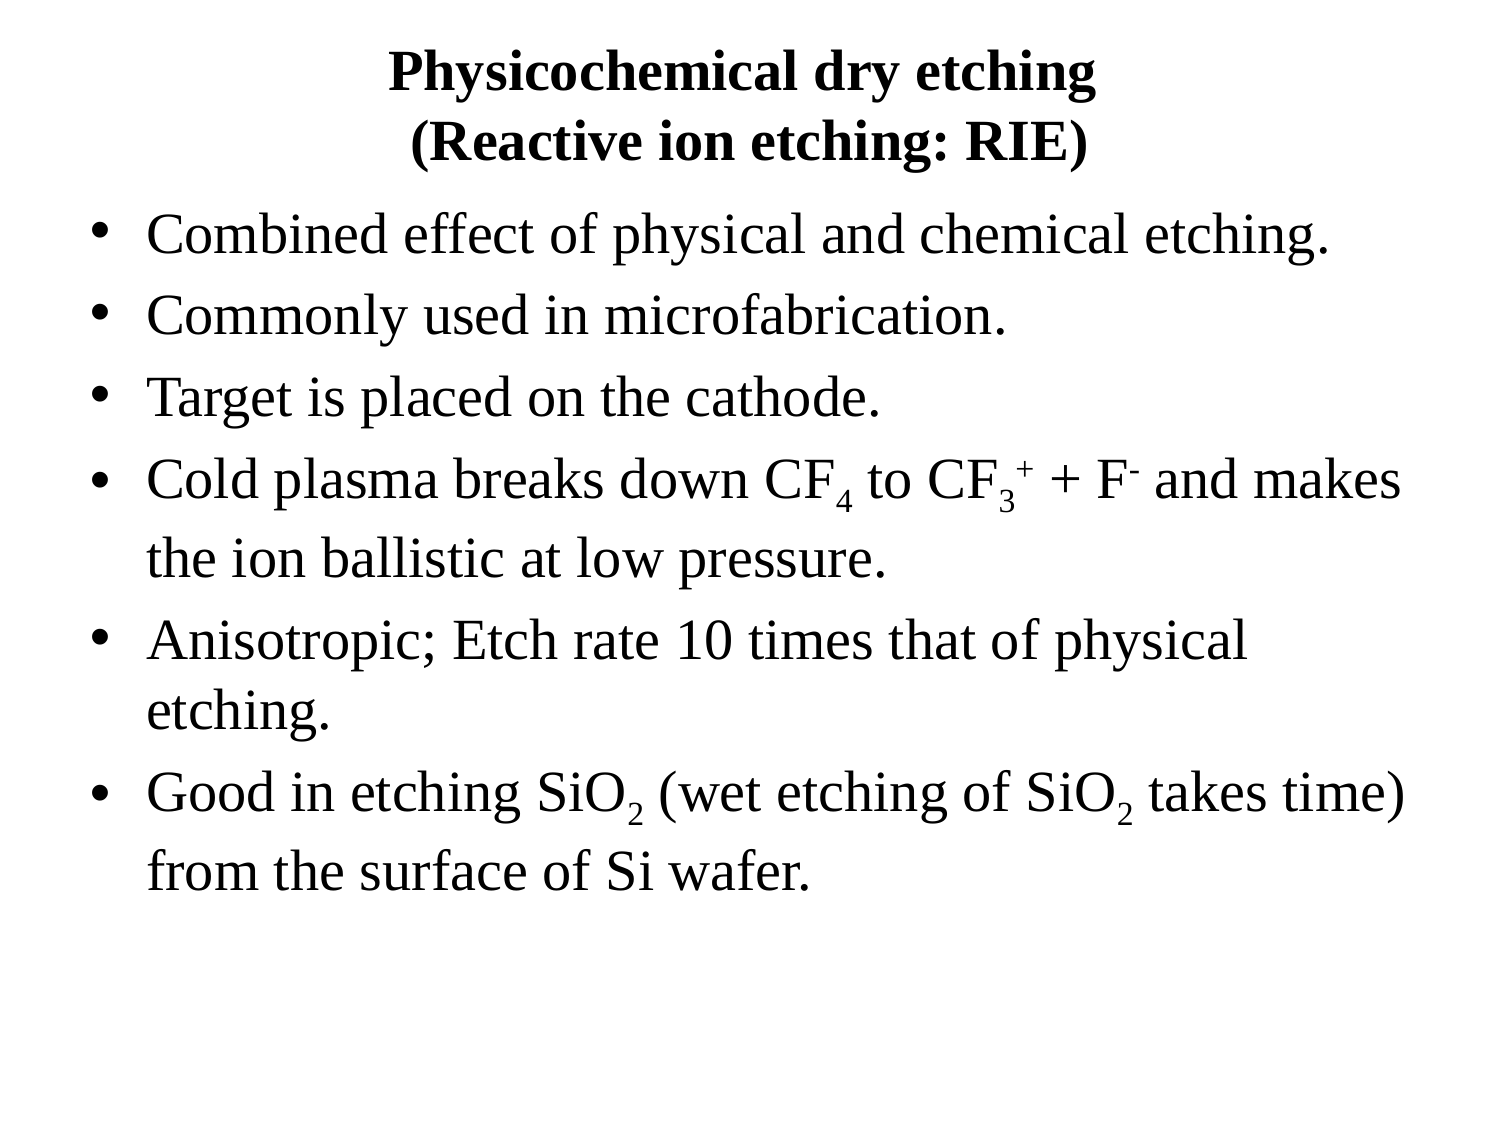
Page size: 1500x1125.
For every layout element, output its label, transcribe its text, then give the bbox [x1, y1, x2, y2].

text_box Combined effect of physical and chemical etching. Commonly used in microfabrication. Target is placed on the cathode. Cold plasma breaks down CF4 to CF3+ + F- and makes the ion ballistic at low pressure. Anisotropic; Etch rate 10 times that of physical etching. Good in etching SiO2 (wet etching of SiO2 takes time) from the surface of Si wafer. [74, 187, 1425, 1068]
text_box Physicochemical dry etching (Reactive ion etching: RIE) [74, 24, 1425, 100]
